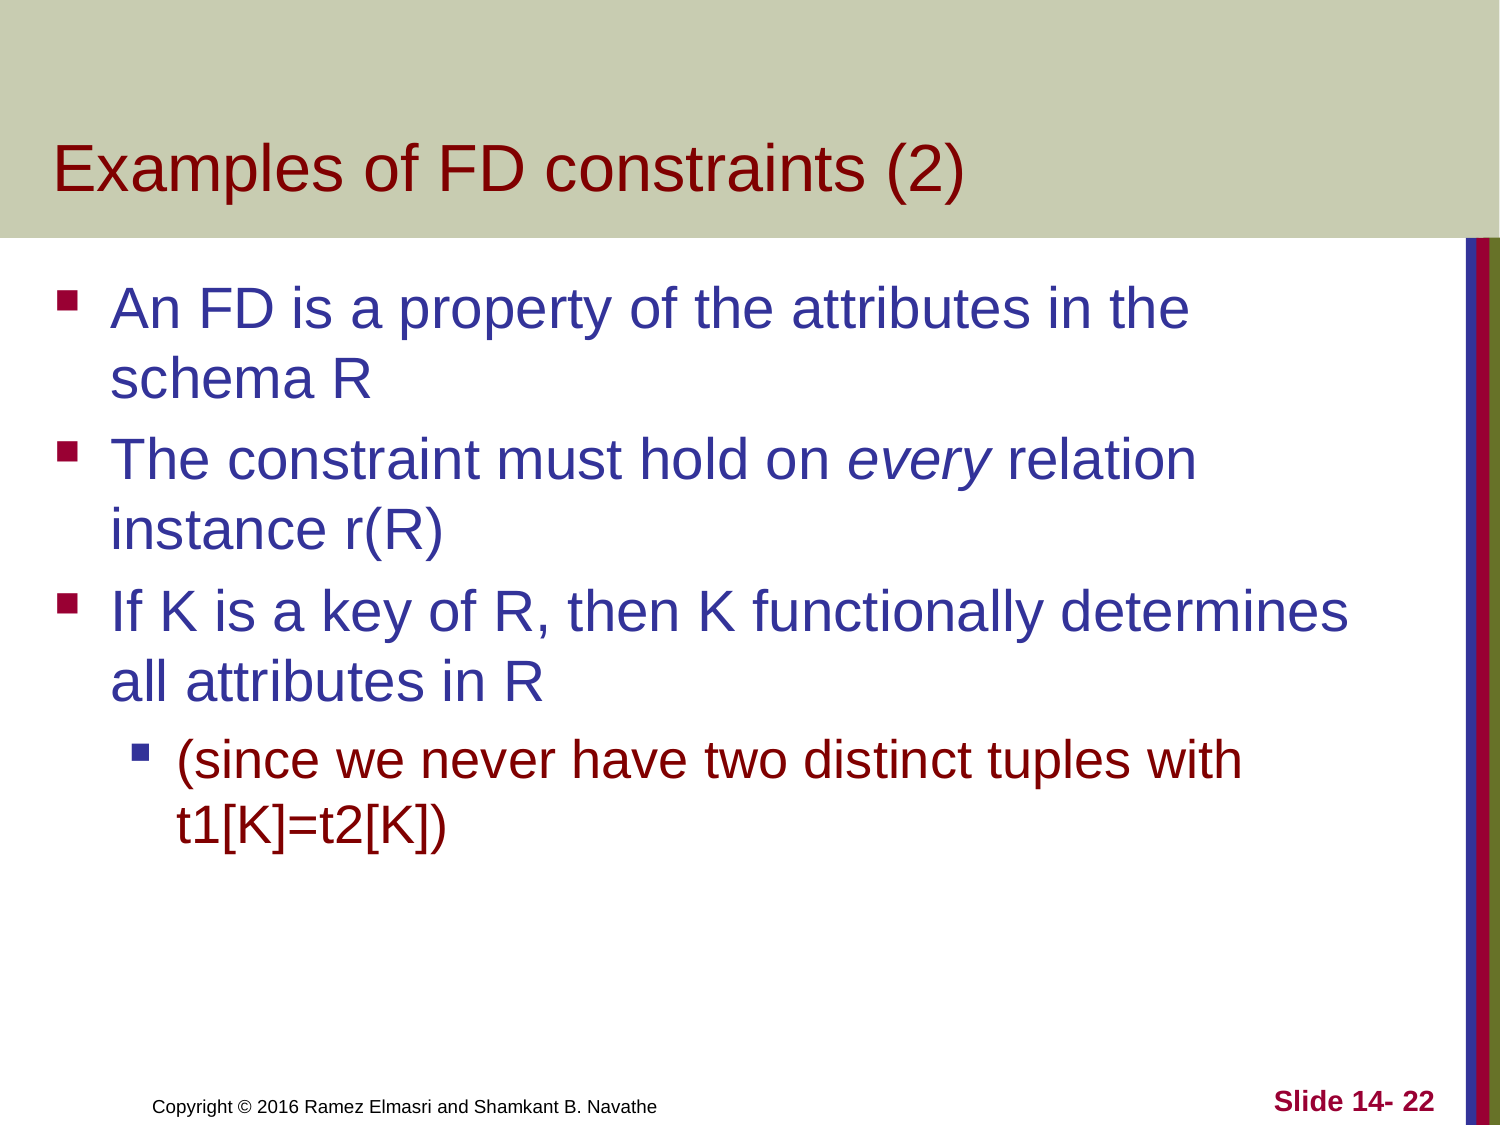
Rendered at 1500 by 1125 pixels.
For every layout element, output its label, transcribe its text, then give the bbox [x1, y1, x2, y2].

list An FD is a property of the attributes in the schema R The constraint must hold on every relation instance r(R) If K is a key of R, then K functionally determines all attributes in R (since we never have two distinct tuples with t1[K]=t2[K]) [39, 262, 1400, 1013]
title Examples of FD constraints (2) [37, 49, 1317, 213]
slide_number Slide 14- 22 [1137, 1049, 1451, 1125]
